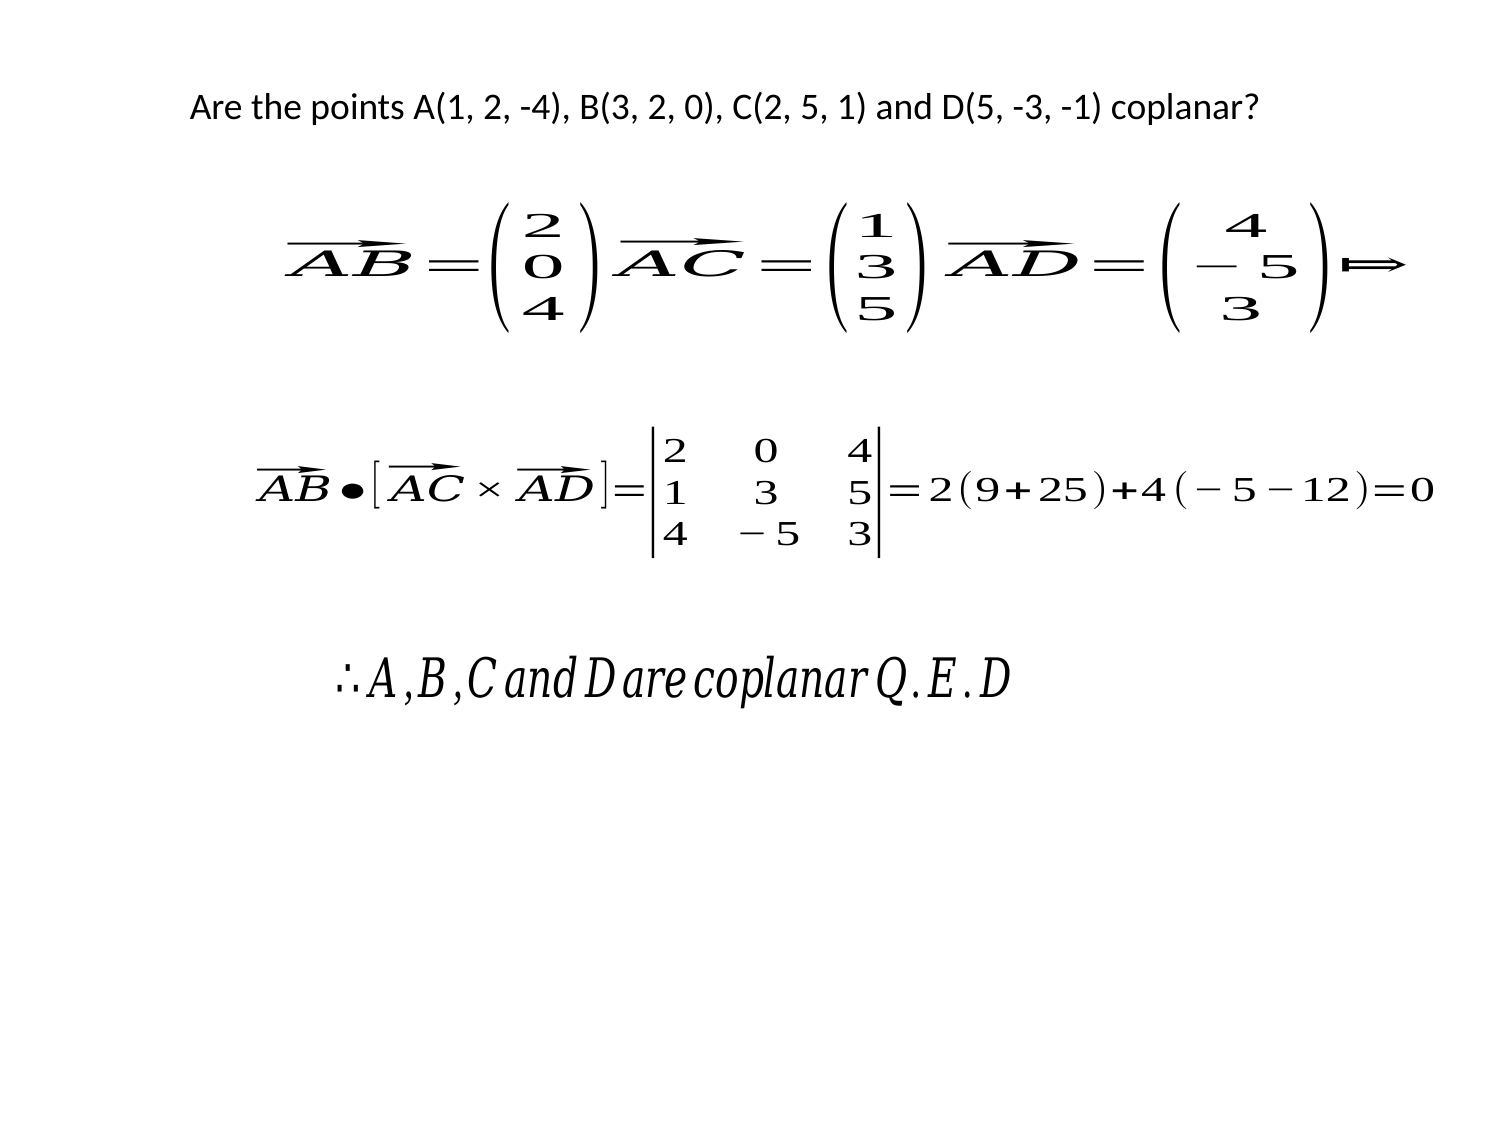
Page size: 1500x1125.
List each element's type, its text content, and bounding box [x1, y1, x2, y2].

text_box Are the points A(1, 2, -4), B(3, 2, 0), C(2, 5, 1) and D(5, -3, -1) coplanar? [174, 74, 1413, 135]
